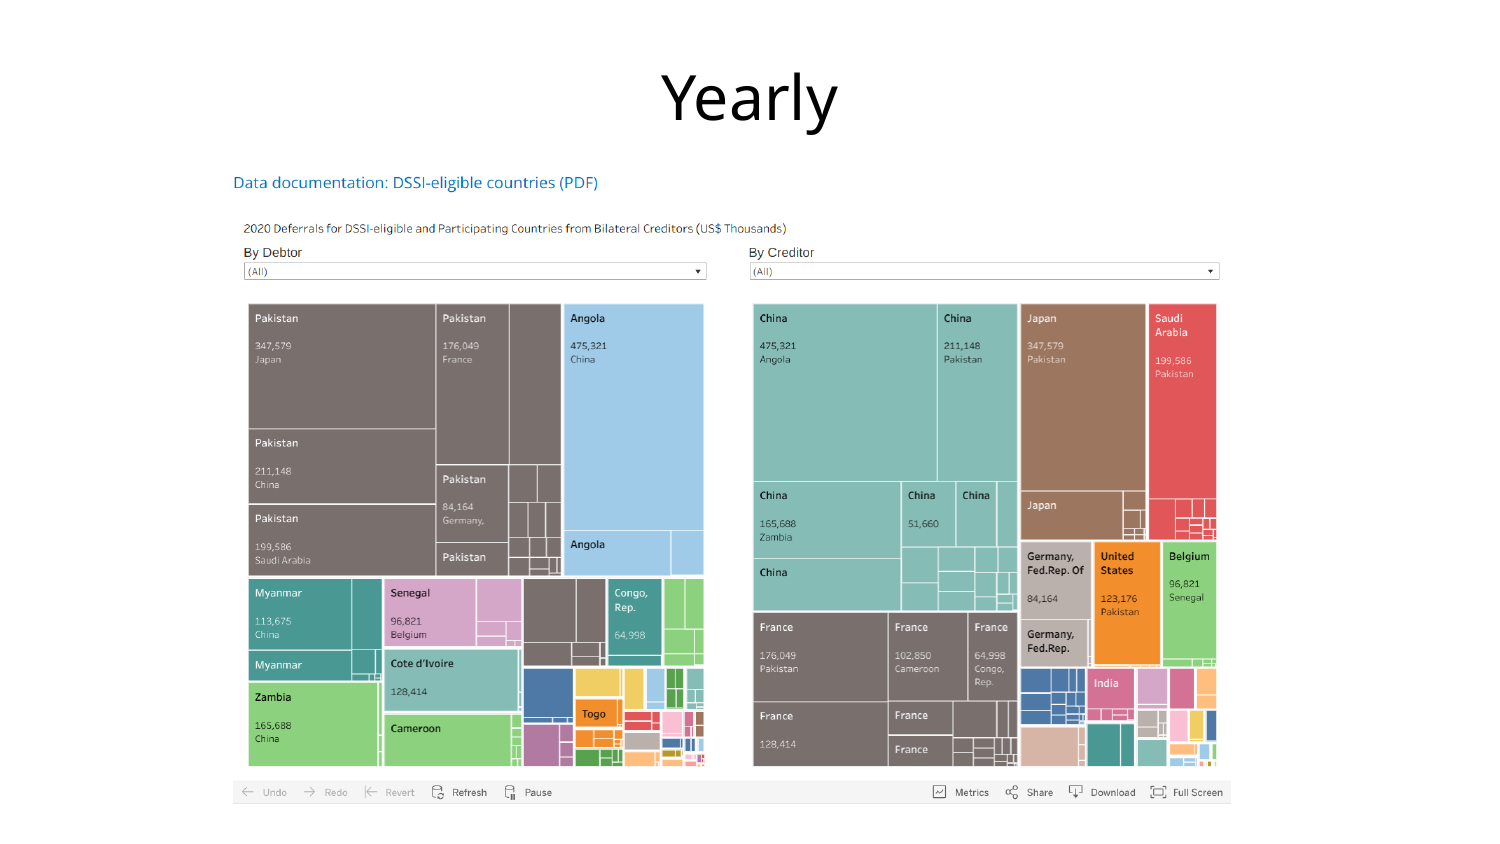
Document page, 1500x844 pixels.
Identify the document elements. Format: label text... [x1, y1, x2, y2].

title Yearly [75, 43, 1425, 138]
picture [211, 162, 1298, 819]
